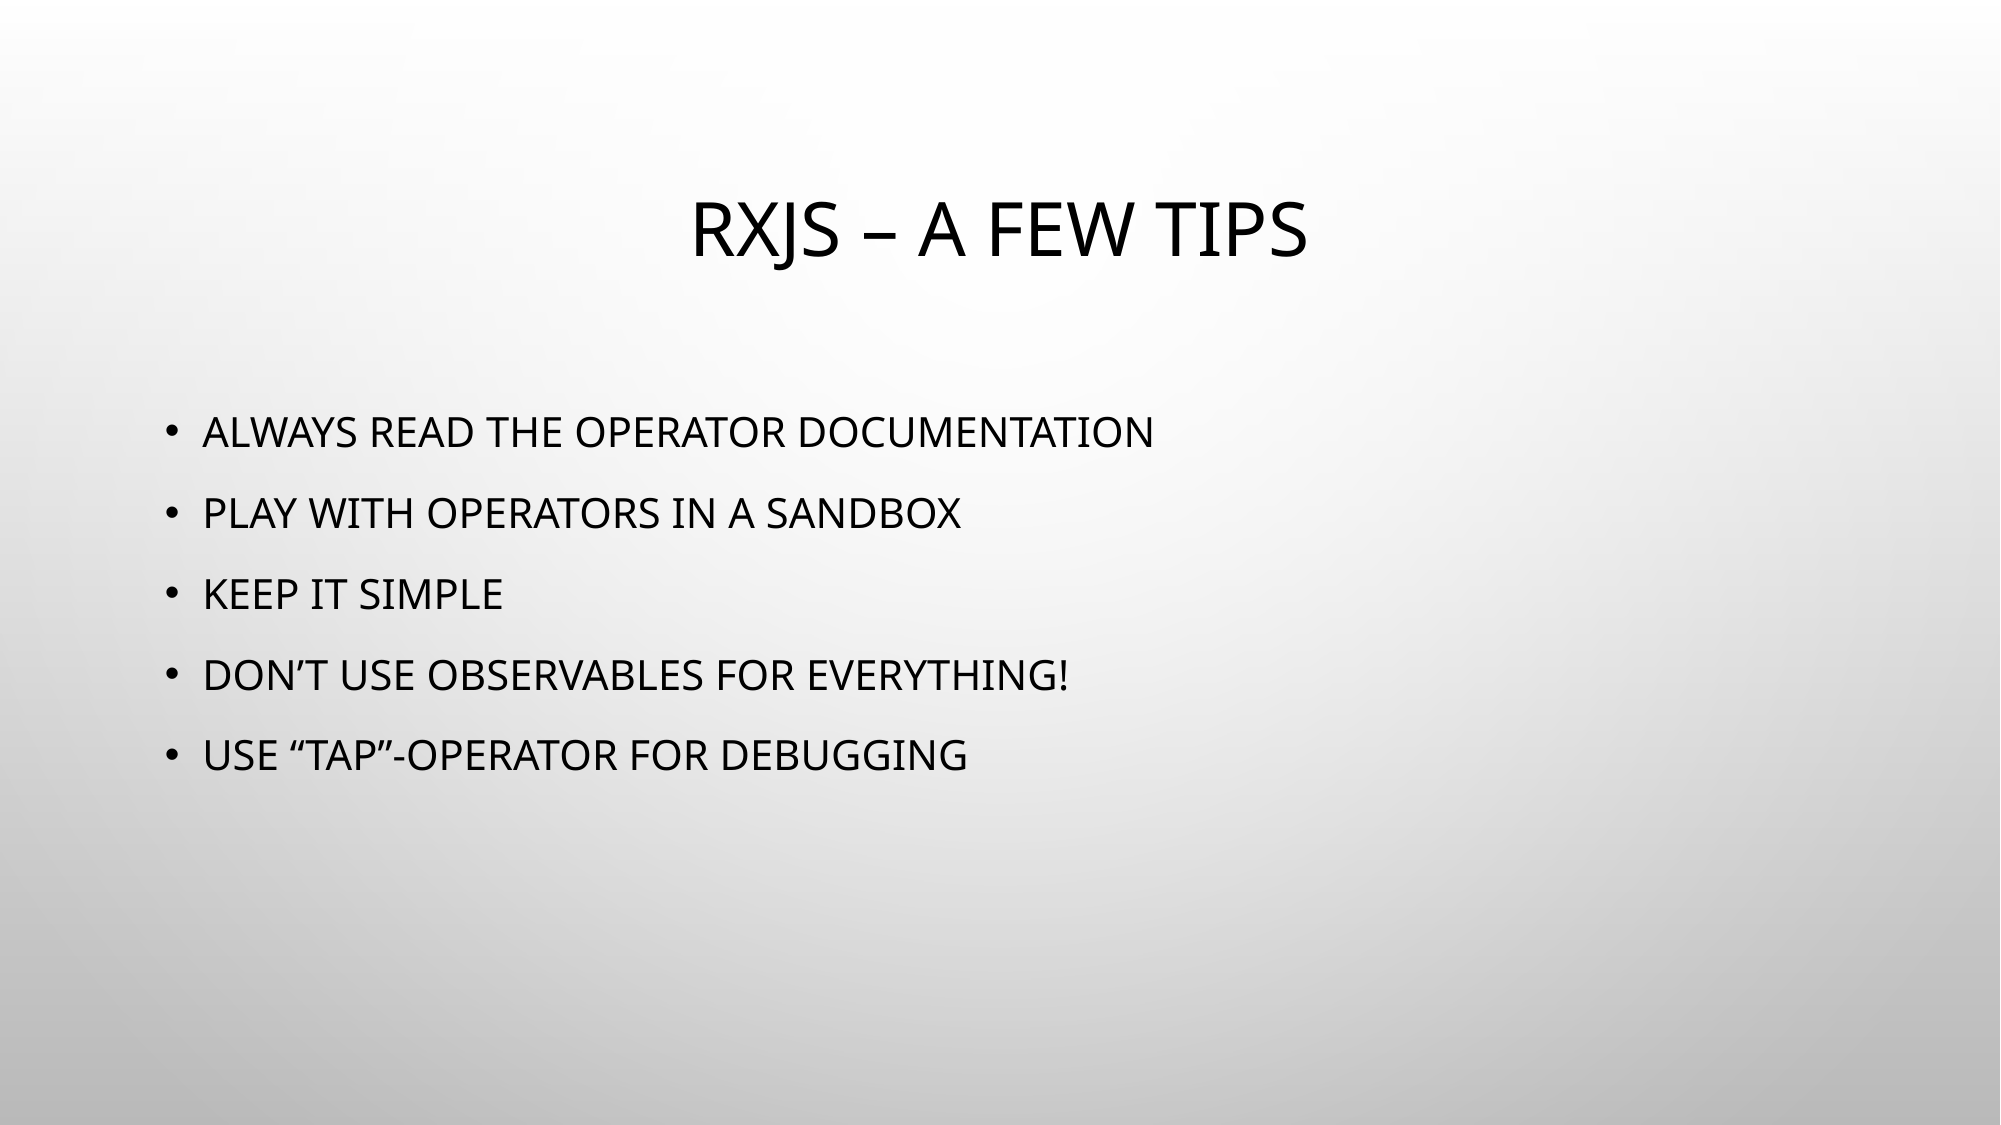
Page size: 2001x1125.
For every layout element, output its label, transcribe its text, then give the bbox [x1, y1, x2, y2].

picture [0, 0, 2000, 1125]
list Always read the operator documentation Play with operators in a sandbox Keep it simple Don’t use observables for everything! Use “Tap”-operator for debugging [149, 388, 1851, 950]
title RxJS – A few Tips [149, 101, 1851, 364]
